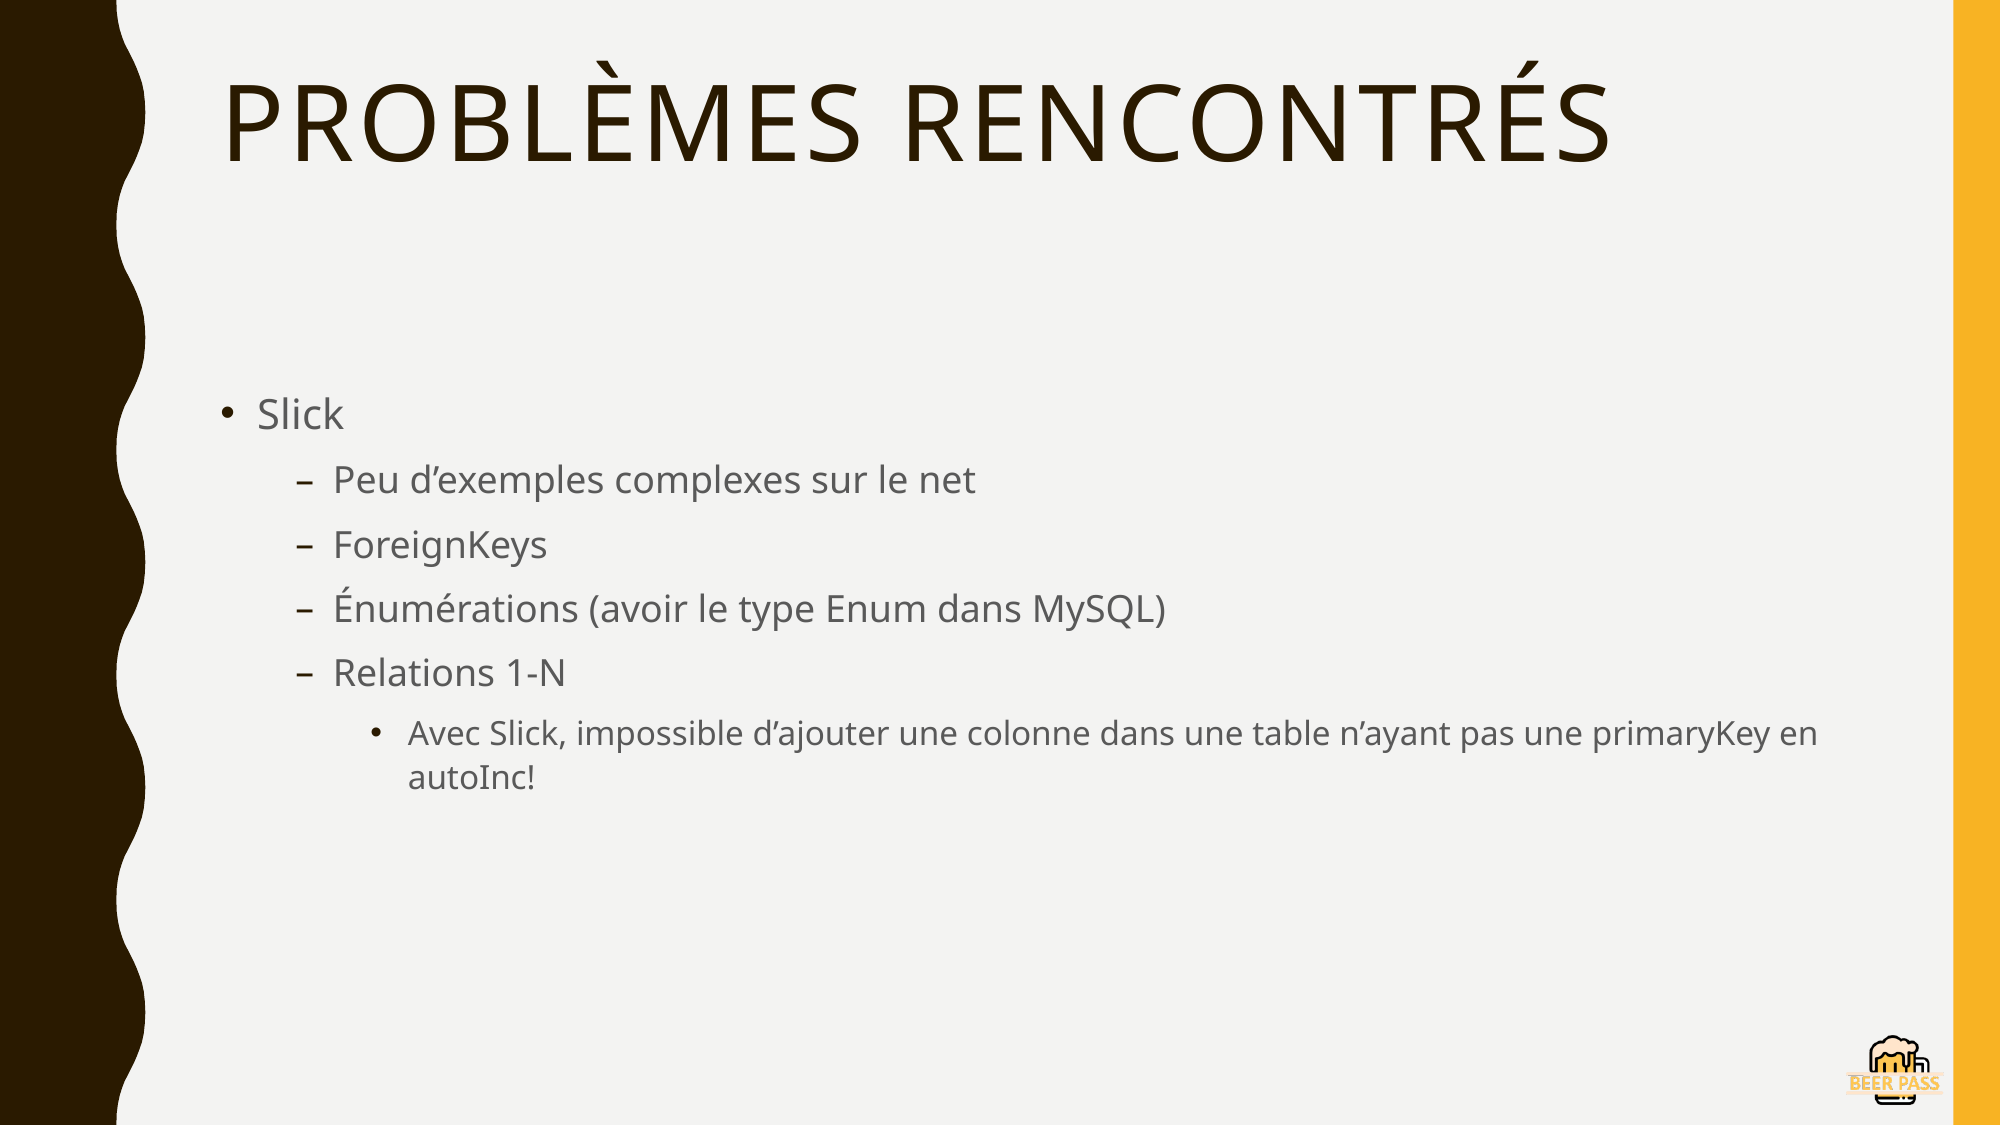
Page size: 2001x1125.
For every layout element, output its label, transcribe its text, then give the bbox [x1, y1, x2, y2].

picture [1838, 1027, 1950, 1117]
title Problèmes rencontrés [205, 62, 1875, 308]
list Slick Peu d’exemples complexes sur le net ForeignKeys Énumérations (avoir le type Enum dans MySQL) Relations 1-N Avec Slick, impossible d’ajouter une colonne dans une table n’ayant pas une primaryKey en autoInc! [205, 375, 1875, 965]
